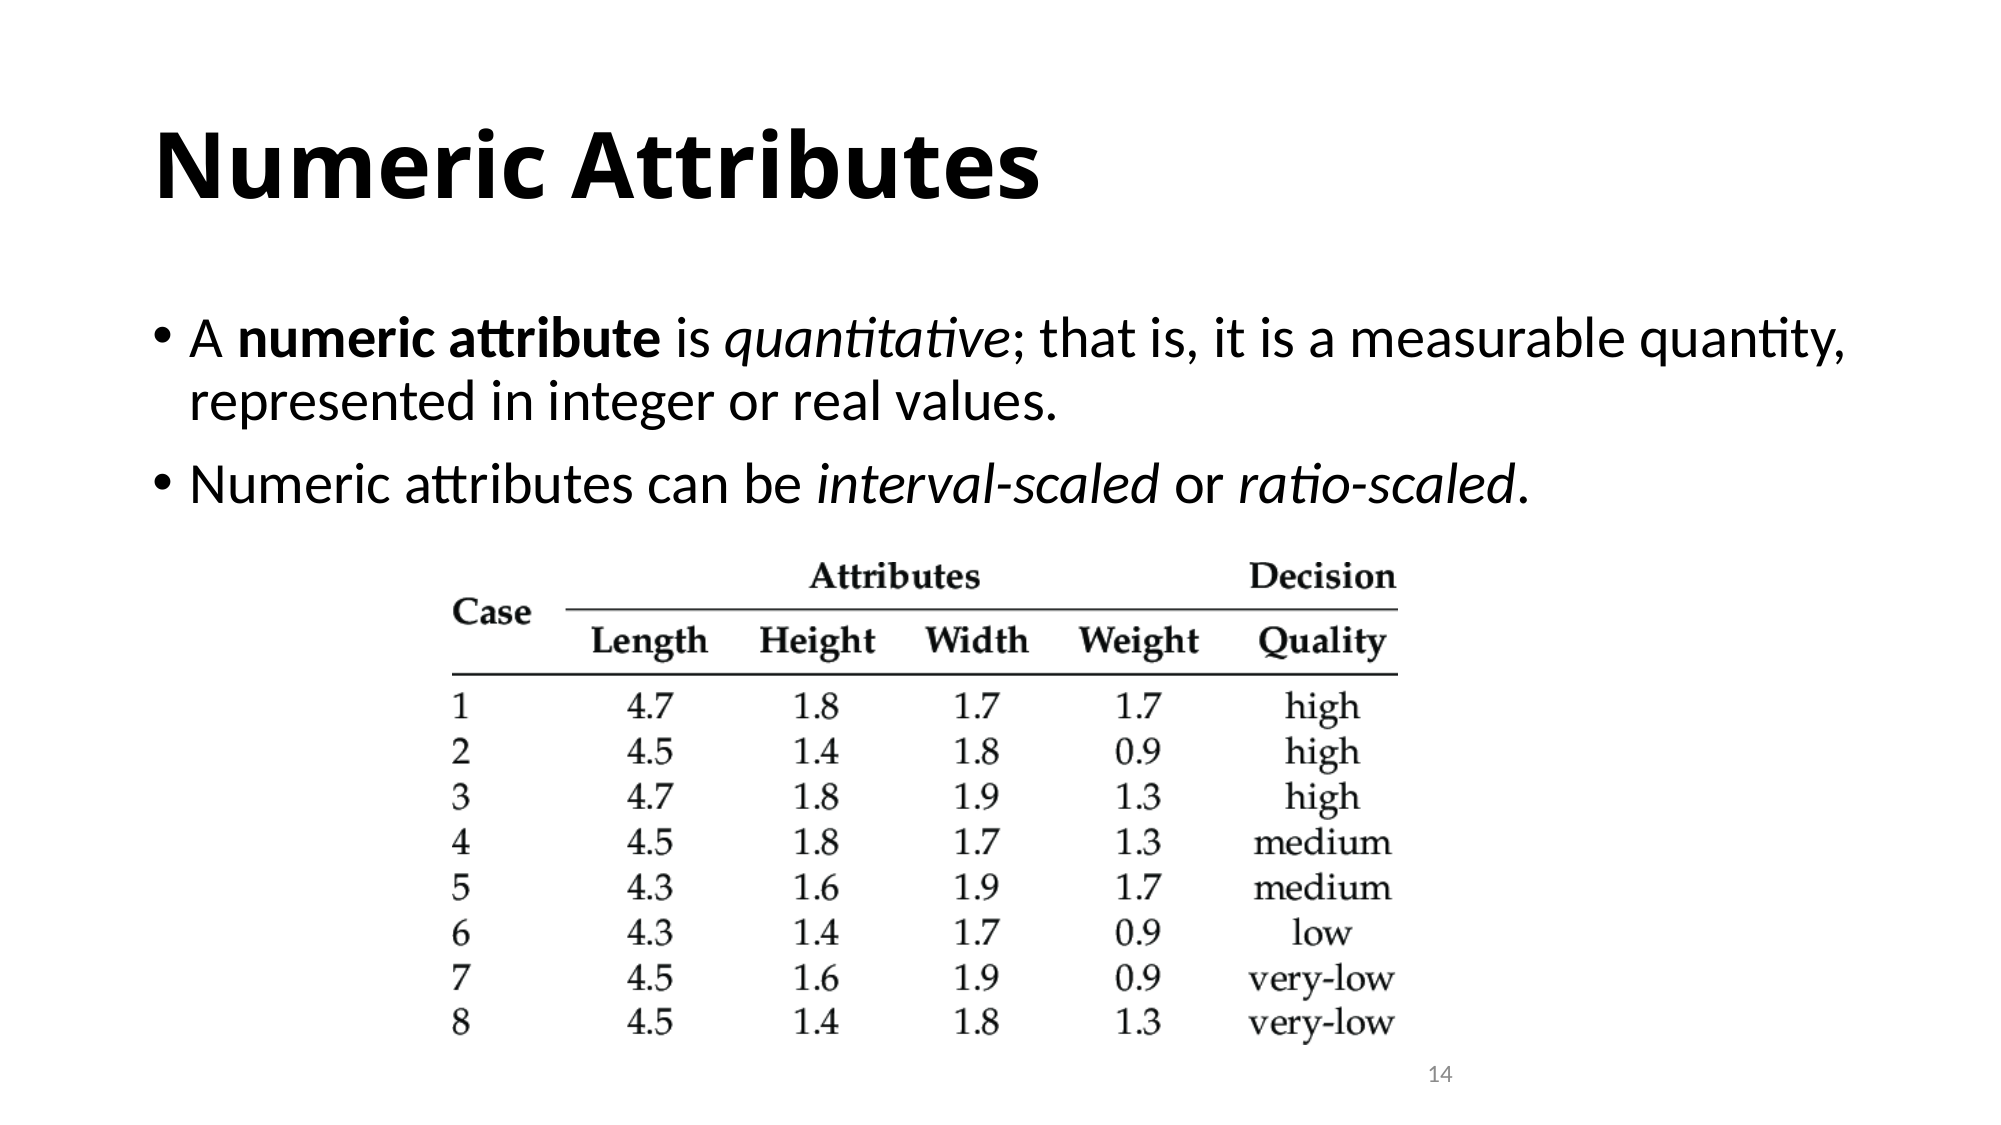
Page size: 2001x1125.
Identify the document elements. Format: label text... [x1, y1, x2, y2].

picture [452, 562, 1398, 1045]
title Numeric Attributes [137, 59, 1863, 278]
slide_number 14 [1412, 1042, 1863, 1103]
list A numeric attribute is quantitative; that is, it is a measurable quantity, represented in integer or real values. Numeric attributes can be interval-scaled or ratio-scaled. [137, 299, 1941, 1014]
